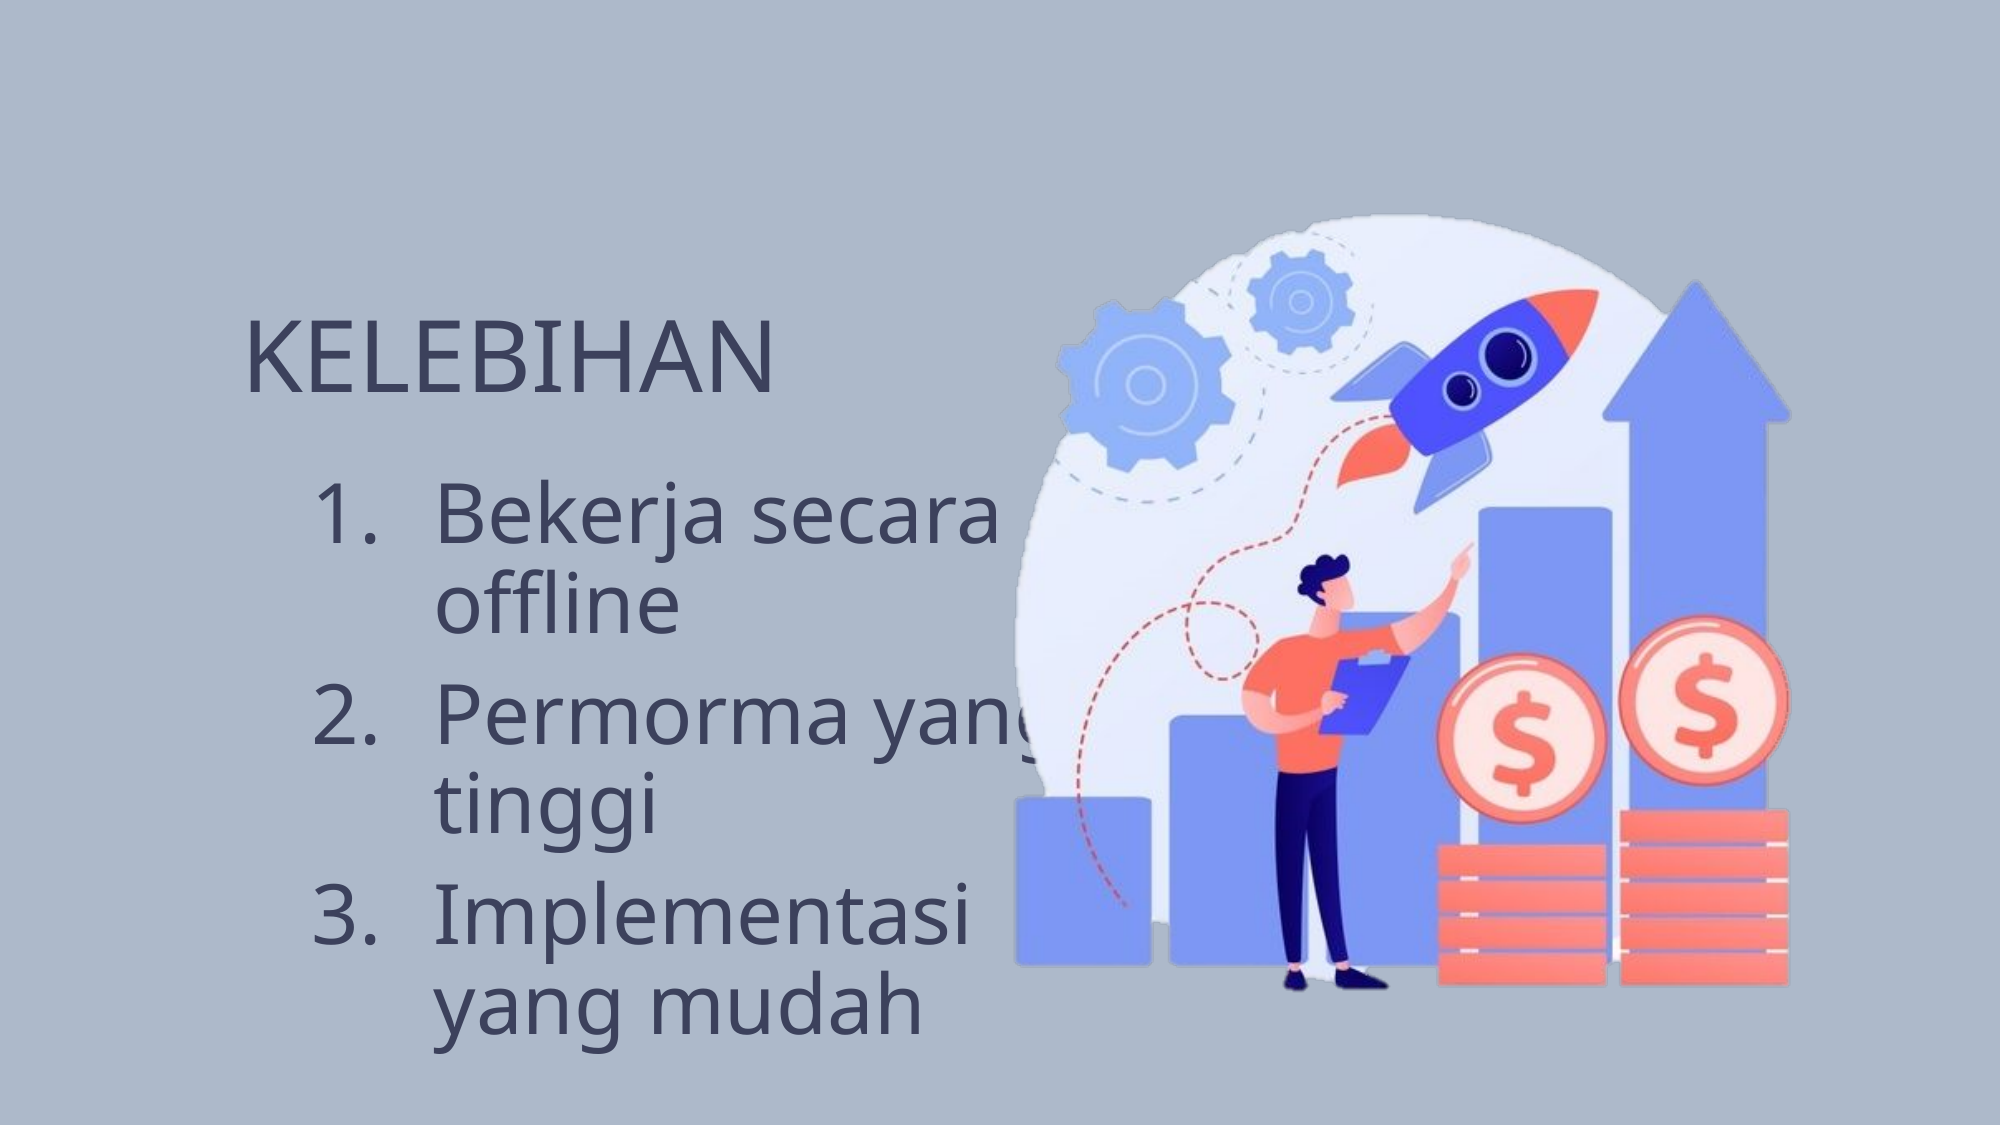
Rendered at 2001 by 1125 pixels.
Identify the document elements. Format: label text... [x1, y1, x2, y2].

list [885, 88, 1923, 1125]
title KELEBIHAN [225, 159, 885, 422]
list Bekerja secara offline Permorma yang tinggi Implementasi yang mudah [296, 463, 885, 1090]
